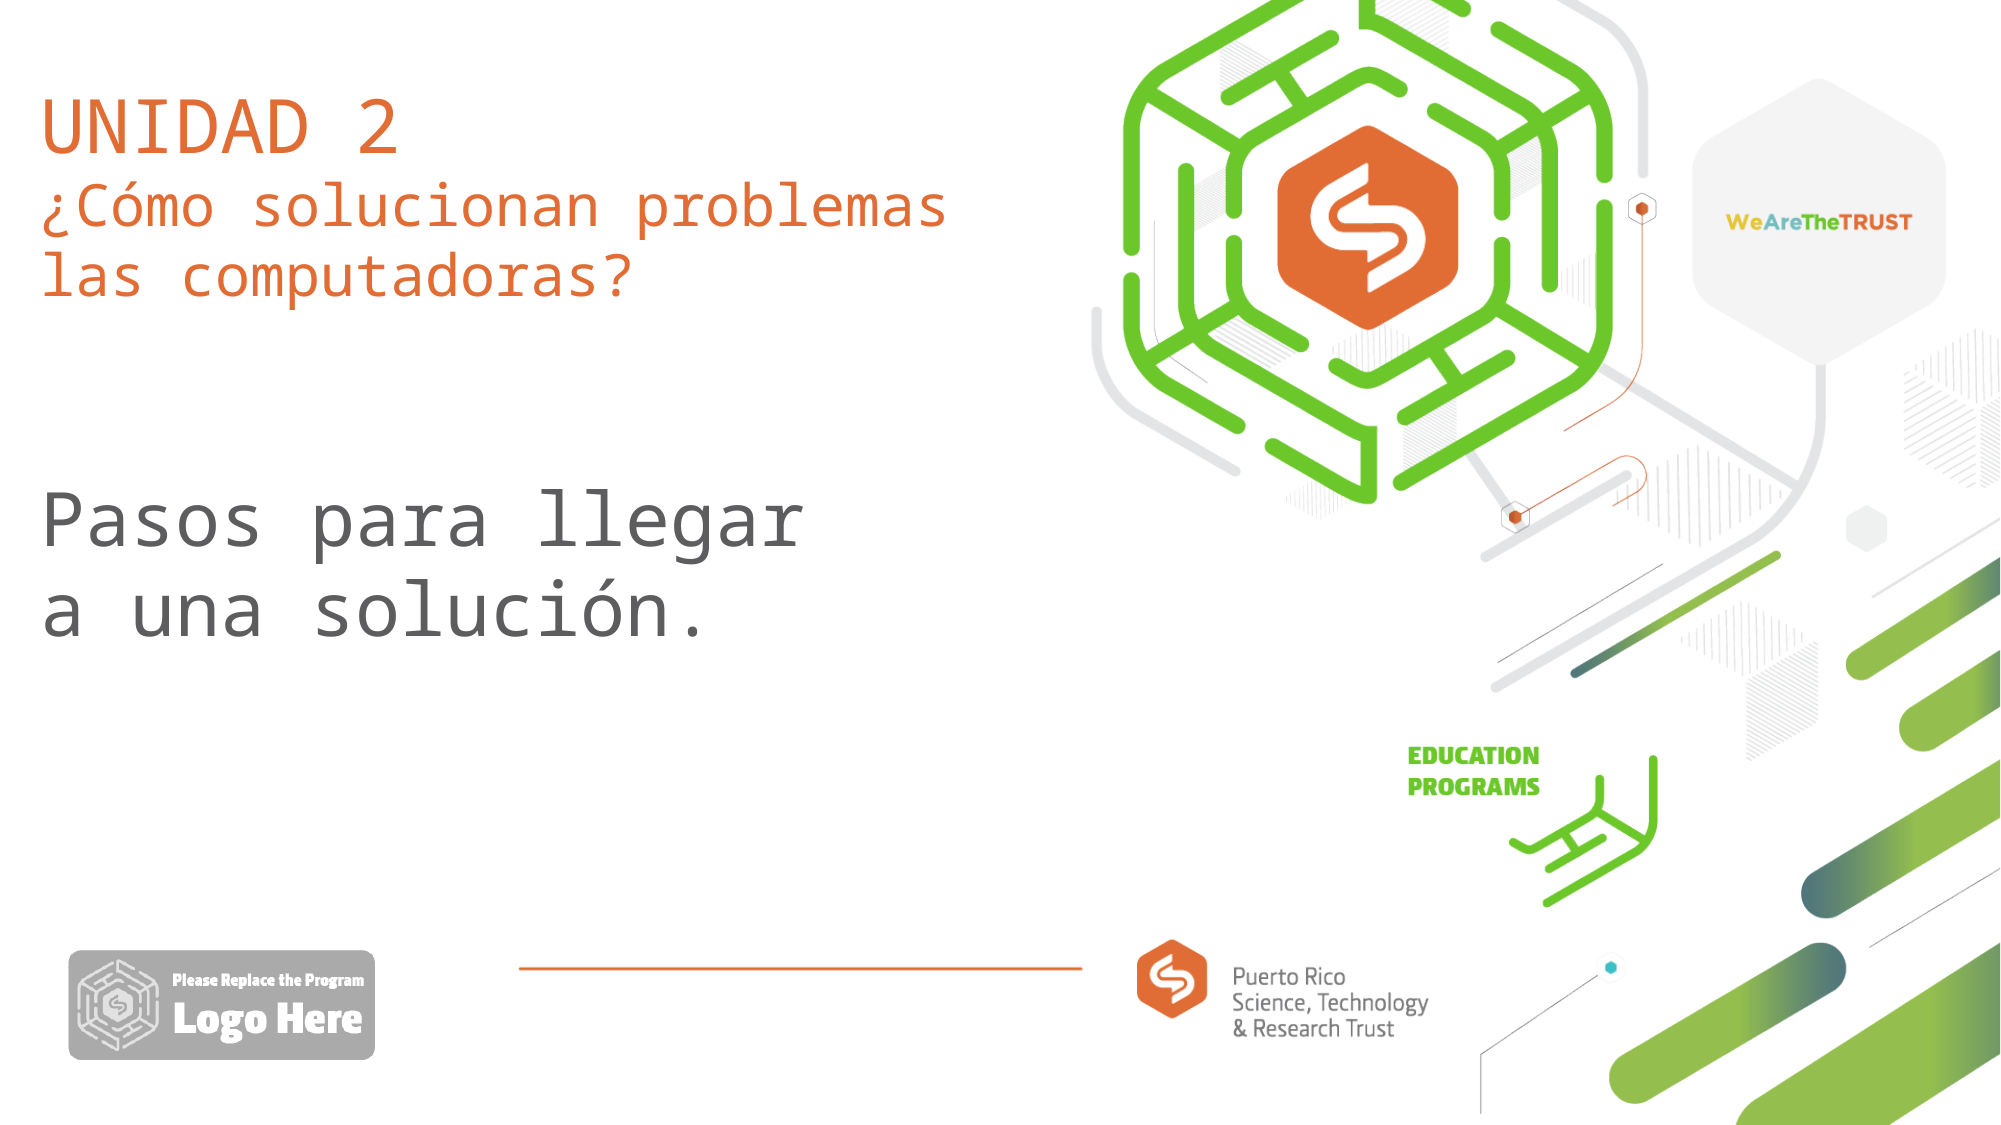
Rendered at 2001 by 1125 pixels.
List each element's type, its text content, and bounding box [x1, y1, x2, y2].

picture [0, 0, 2001, 1125]
title UNIDAD 2 ¿Cómo solucionan problemas las computadoras? [25, 47, 1122, 316]
text_box Pasos para llegar a una solución. [25, 463, 1239, 659]
